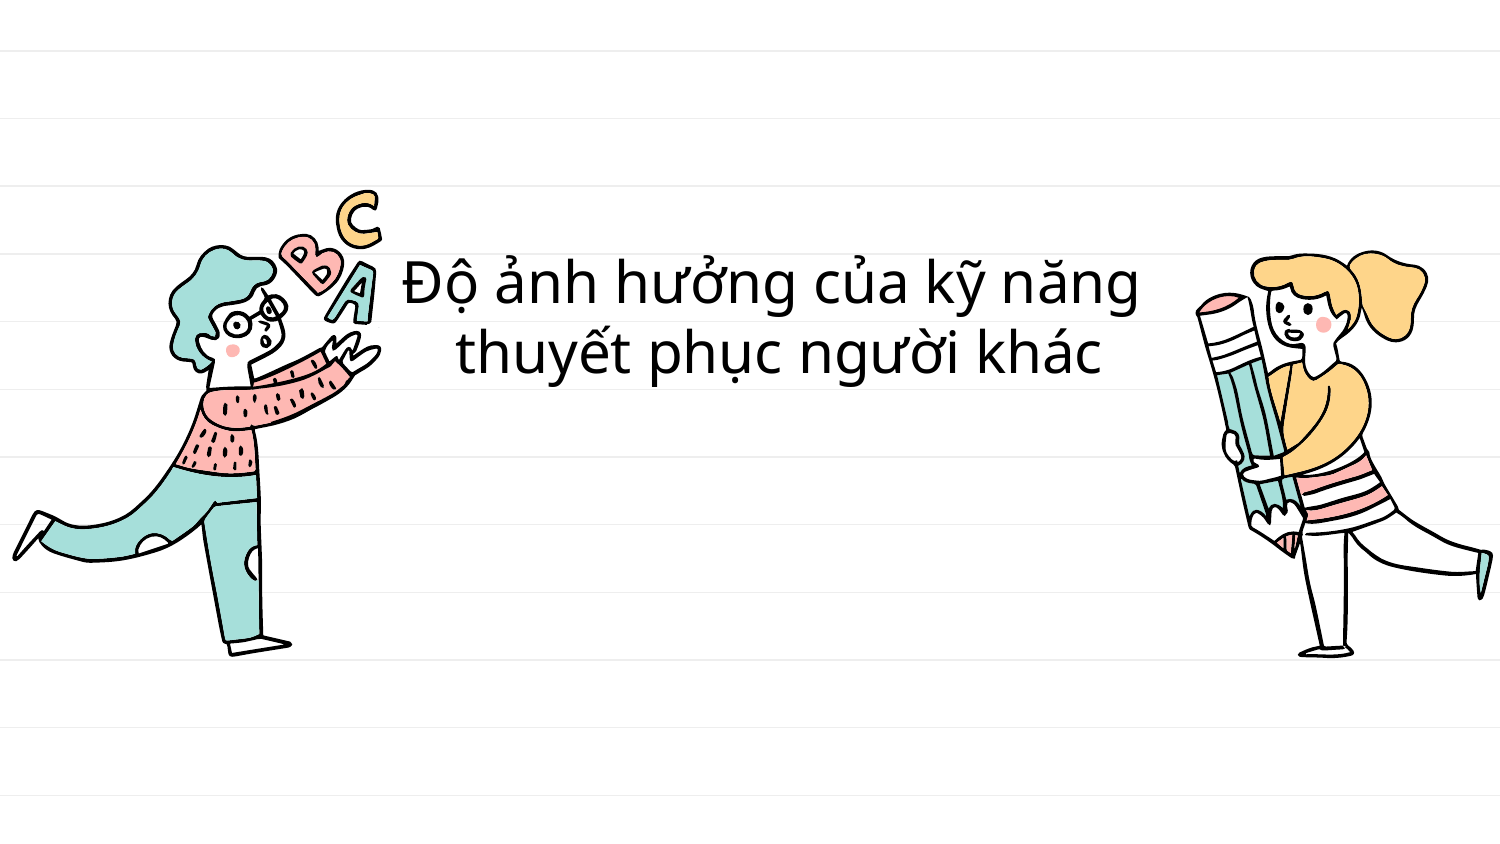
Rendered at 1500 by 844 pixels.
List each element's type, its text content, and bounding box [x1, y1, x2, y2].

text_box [0, 227, 429, 660]
title Độ ảnh hưởng của kỹ năng thuyết phục người khác [433, 280, 1190, 401]
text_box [1195, 250, 1495, 659]
